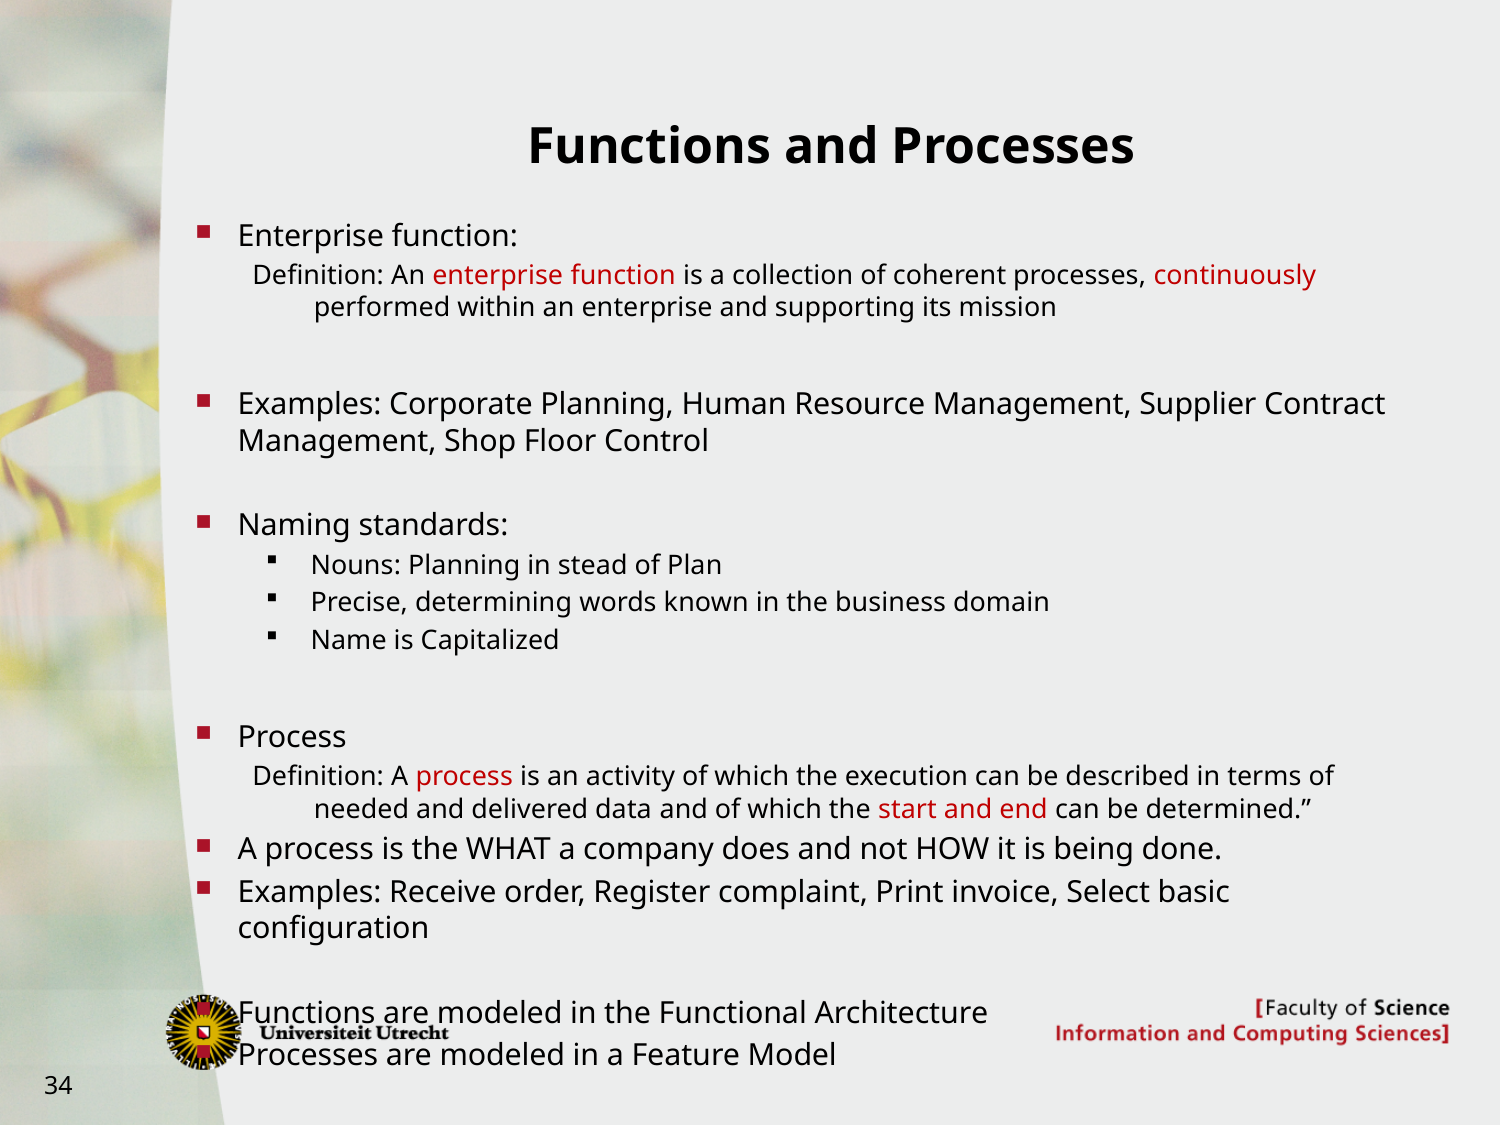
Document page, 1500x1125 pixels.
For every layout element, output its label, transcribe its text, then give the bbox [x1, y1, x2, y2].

list Enterprise function: Definition: An enterprise function is a collection of coherent processes, continuously performed within an enterprise and supporting its mission Examples: Corporate Planning, Human Resource Management, Supplier Contract Management, Shop Floor Control Naming standards: Nouns: Planning in stead of Plan Precise, determining words known in the business domain Name is Capitalized Process Definition: A process is an activity of which the execution can be described in terms of needed and delivered data and of which the start and end can be determined.” A process is the WHAT a company does and not HOW it is being done. Examples: Receive order, Register complaint, Print invoice, Select basic configuration Functions are modeled in the Functional Architecture Processes are modeled in a Feature Model [182, 207, 1426, 1083]
picture [0, 0, 1500, 1125]
title Functions and Processes [224, 49, 1438, 238]
